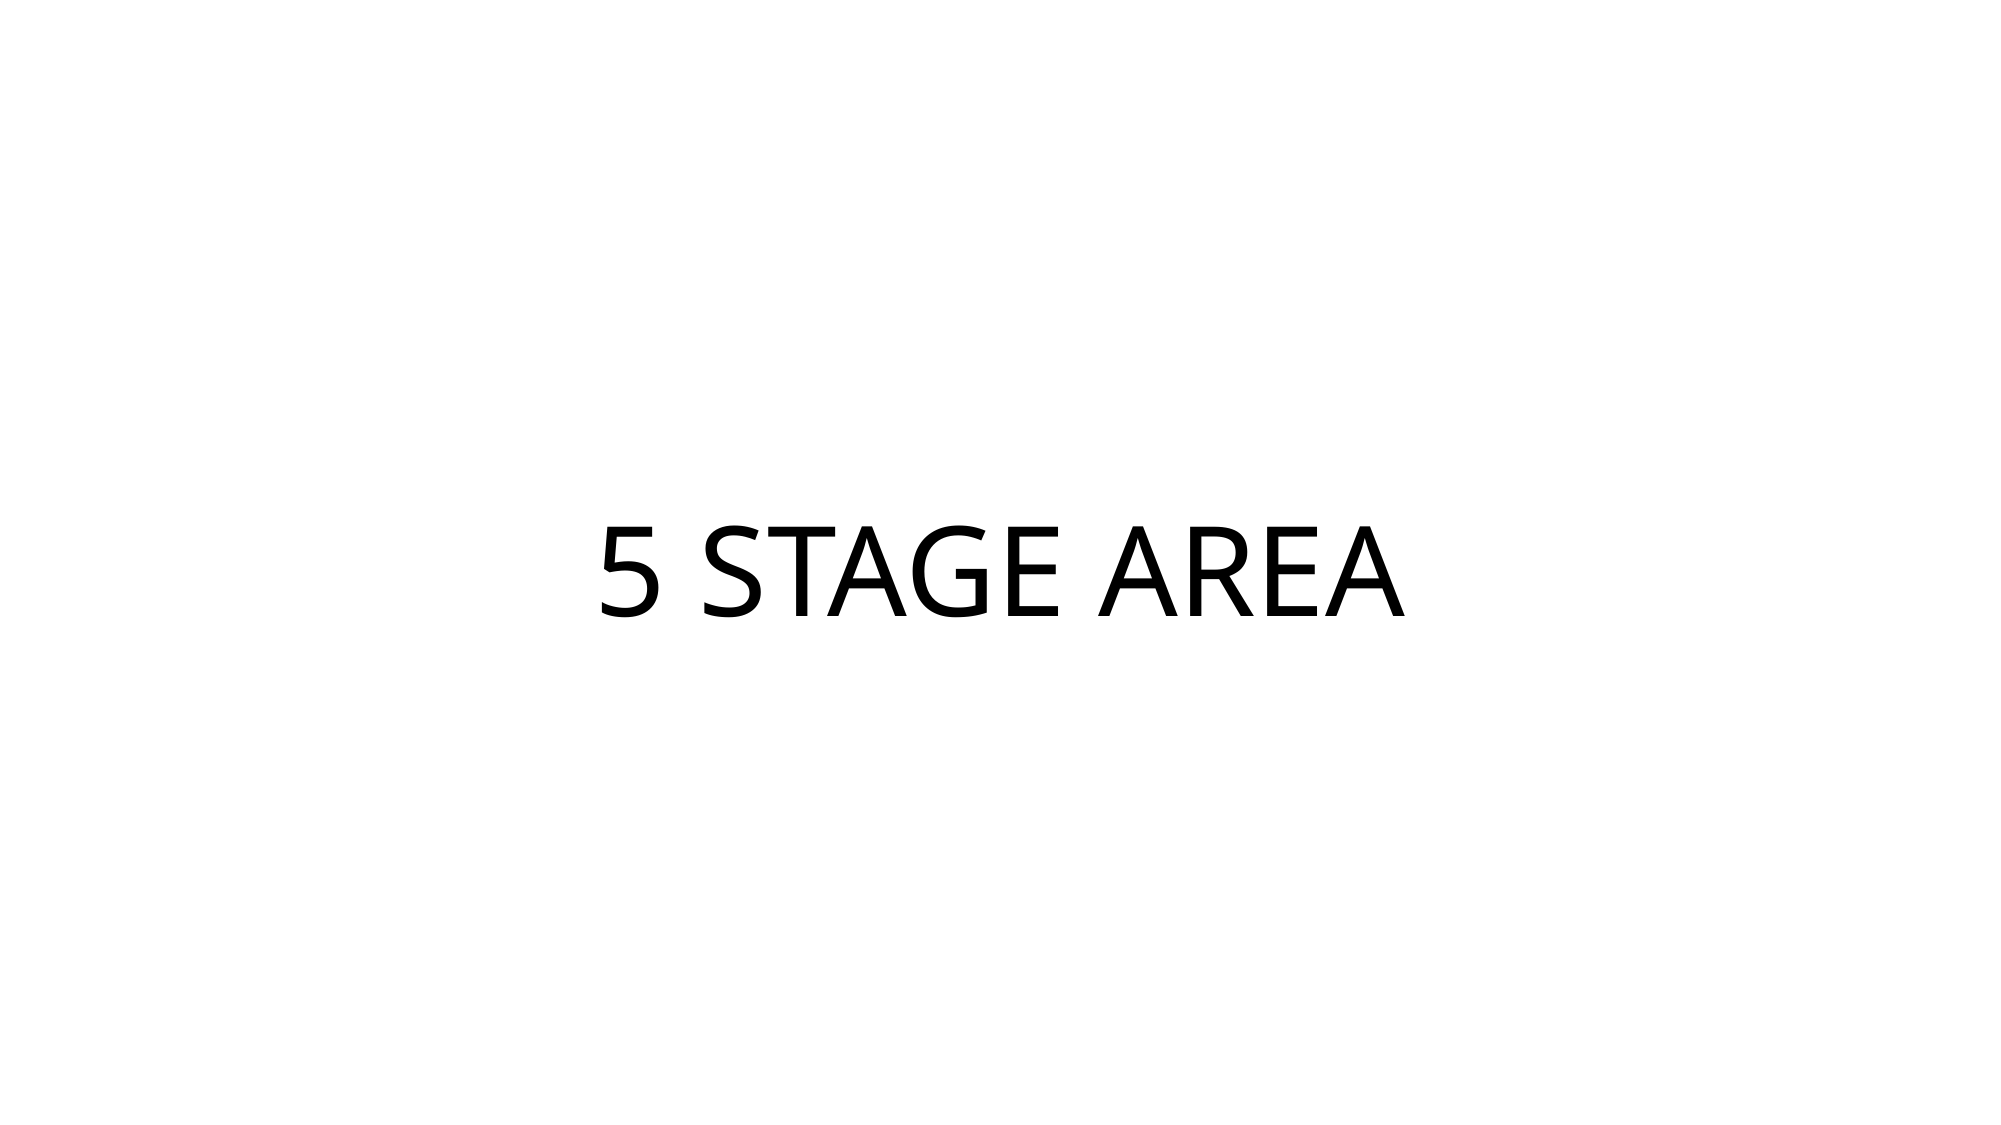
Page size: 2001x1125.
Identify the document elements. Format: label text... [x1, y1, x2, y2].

title 5 STAGE AREA [249, 442, 1750, 652]
